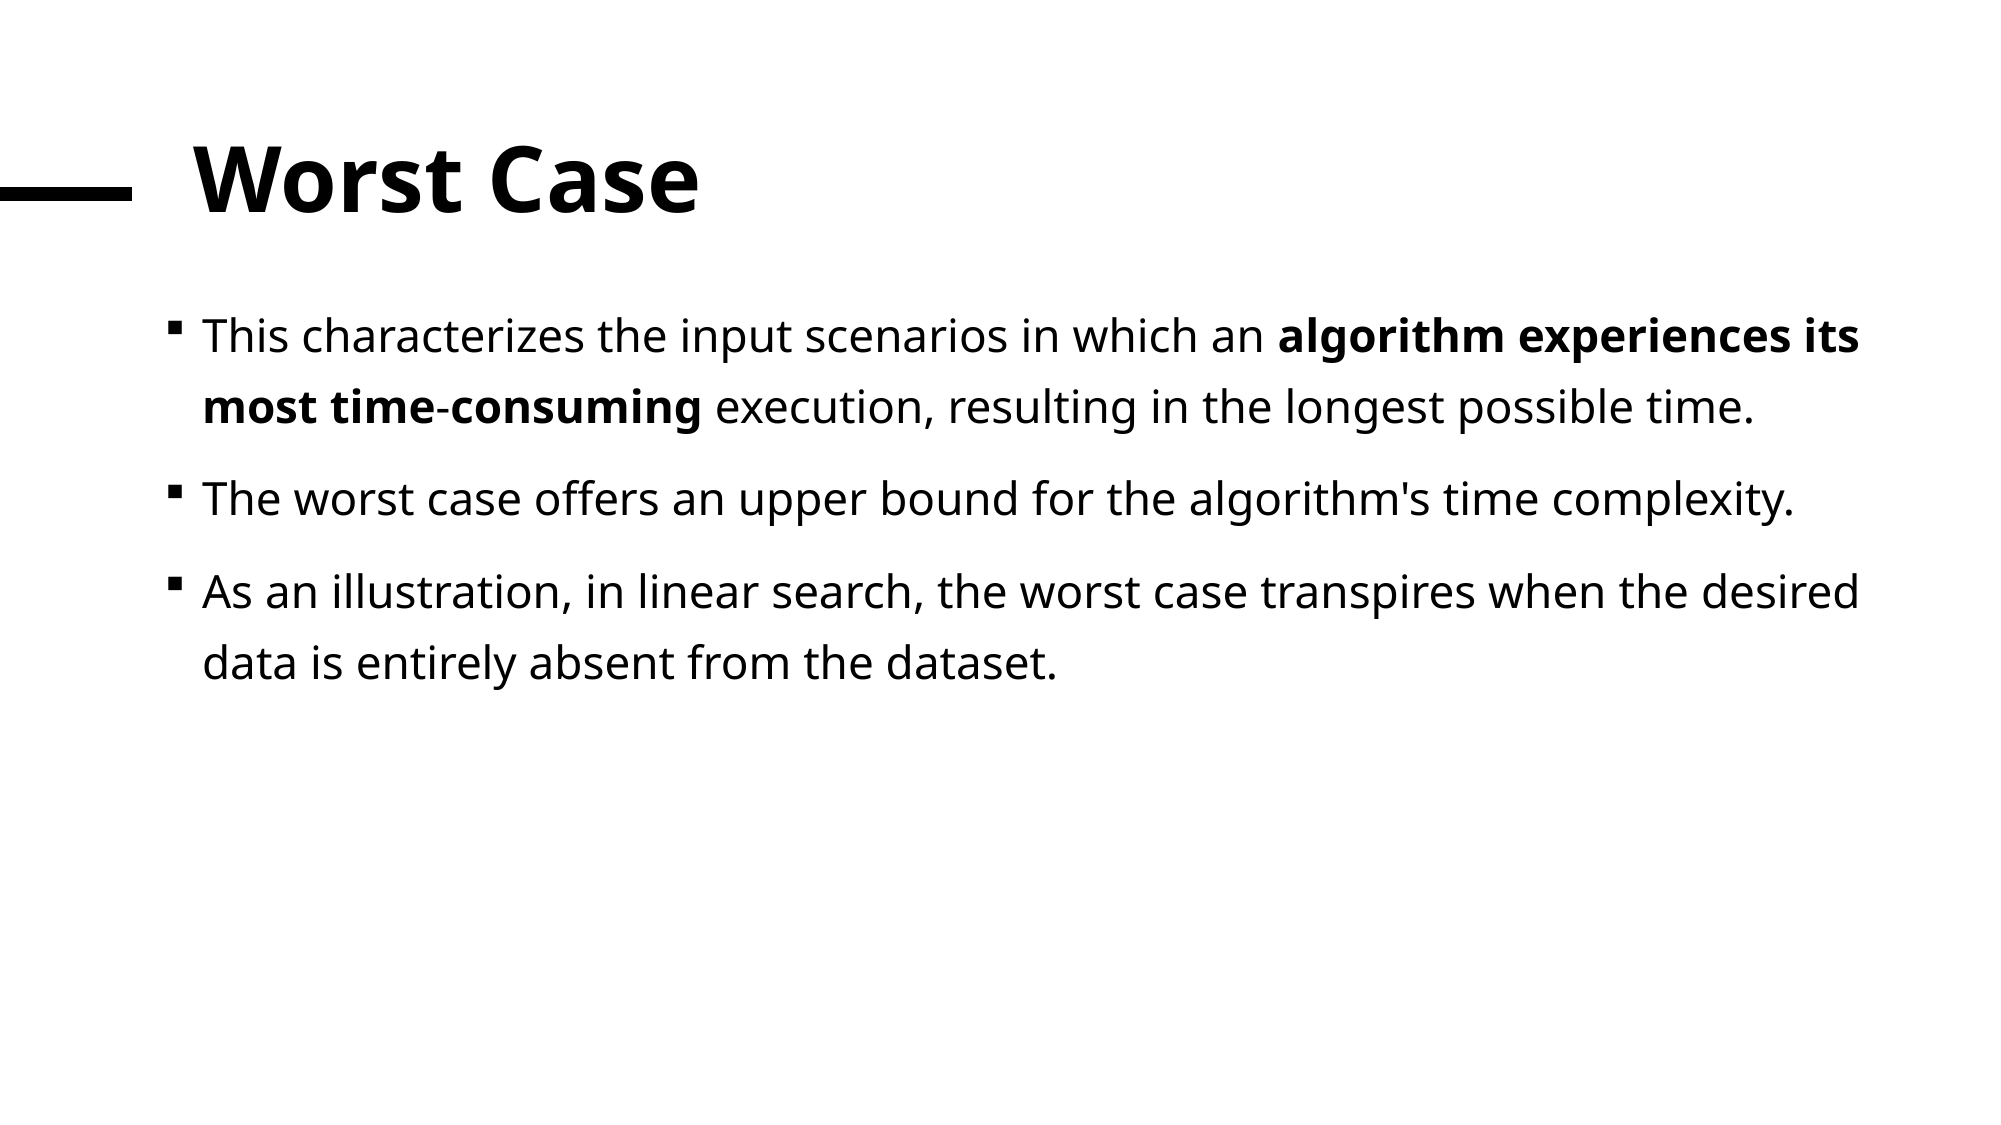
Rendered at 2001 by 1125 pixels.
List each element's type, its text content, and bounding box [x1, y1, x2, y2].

title Worst Case [178, 130, 1807, 248]
list This characterizes the input scenarios in which an algorithm experiences its most time-consuming execution, resulting in the longest possible time. The worst case offers an upper bound for the algorithm's time complexity. As an illustration, in linear search, the worst case transpires when the desired data is entirely absent from the dataset. [149, 282, 1948, 1091]
